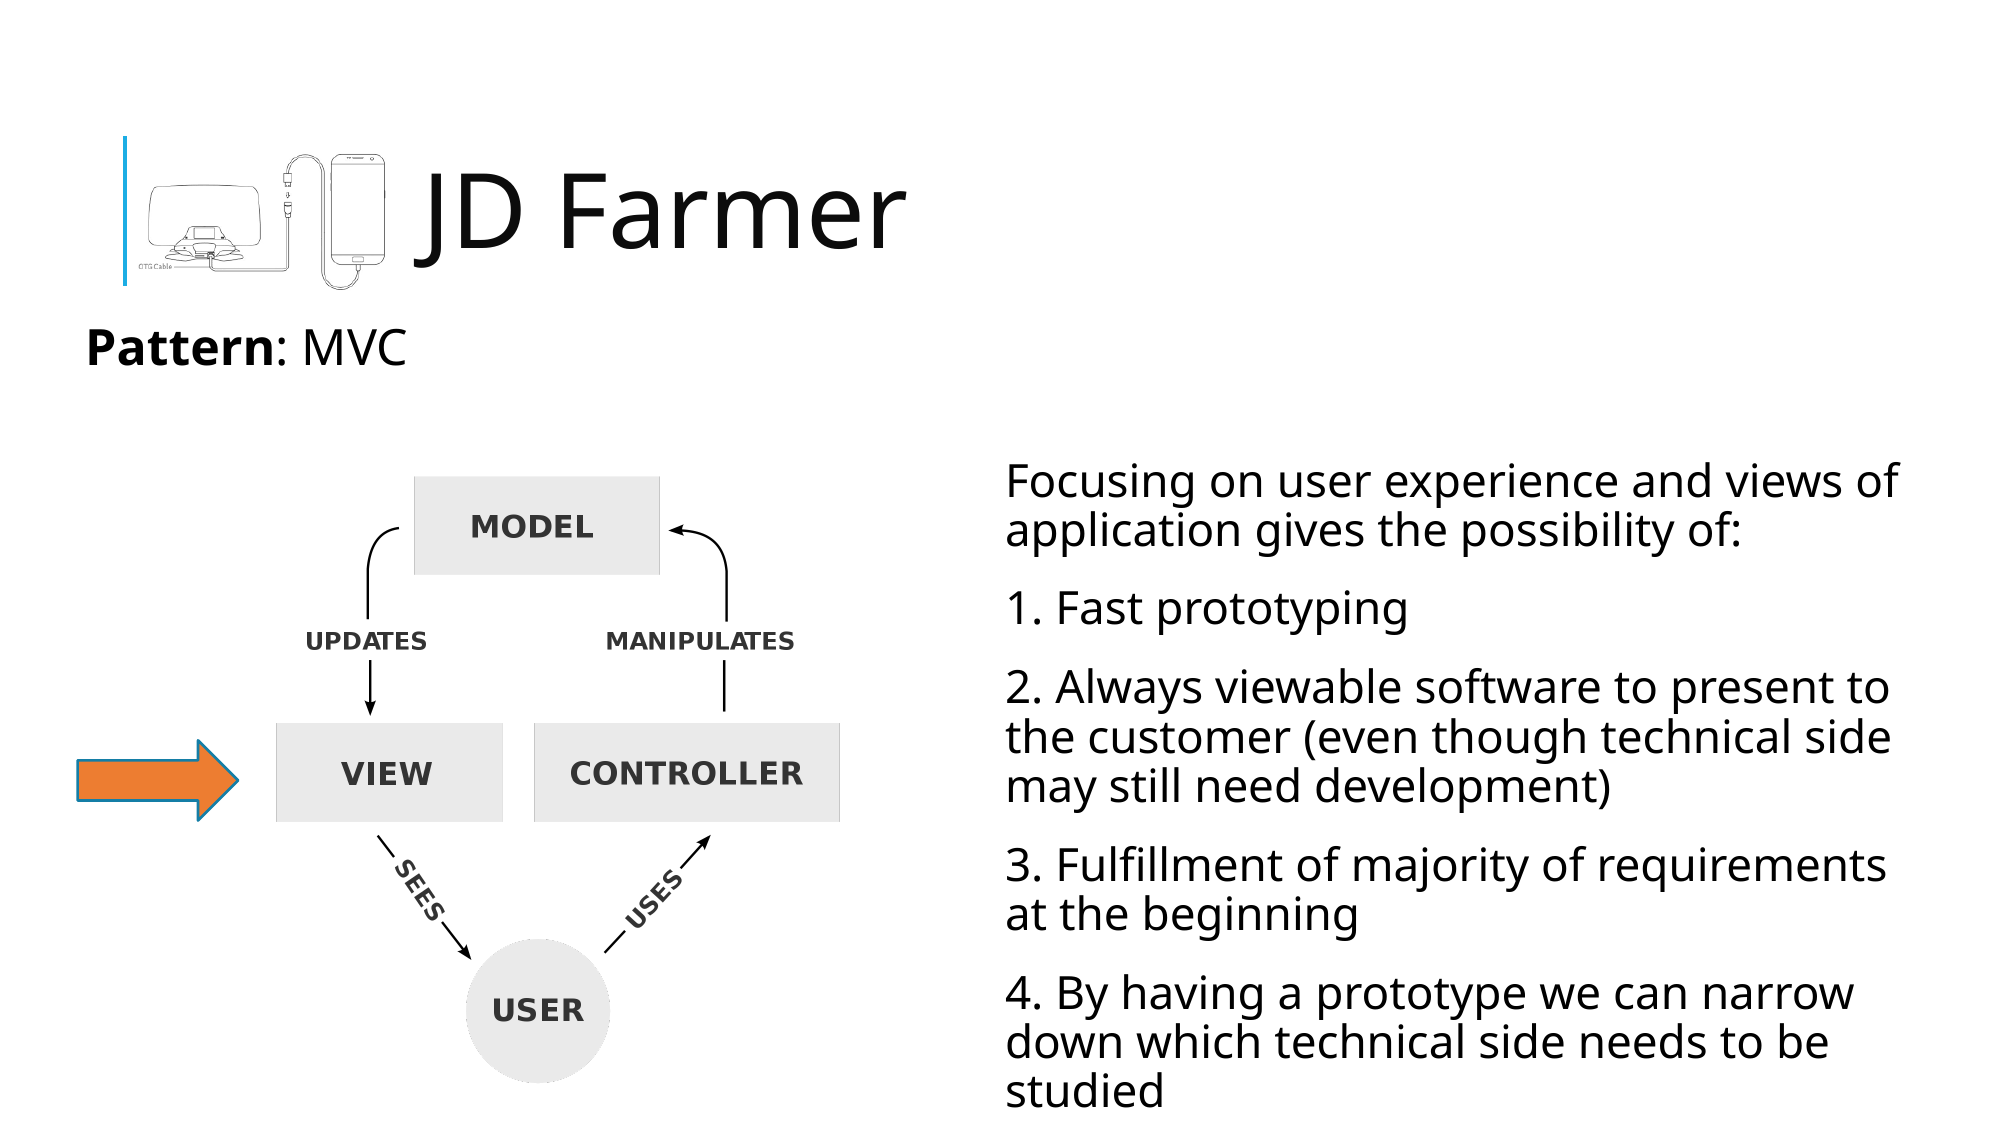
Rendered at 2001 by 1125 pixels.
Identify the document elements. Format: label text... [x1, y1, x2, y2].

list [257, 449, 859, 1111]
list Focusing on user experience and views of application gives the possibility of: 1. Fast prototyping 2. Always viewable software to present to the customer (even though technical side may still need development) 3. Fulfillment of majority of requirements at the beginning 4. By having a prototype we can narrow down which technical side needs to be studied [982, 450, 1928, 1110]
list Pattern: MVC [77, 314, 719, 975]
picture [137, 146, 387, 292]
title JD Farmer [407, 96, 1763, 342]
